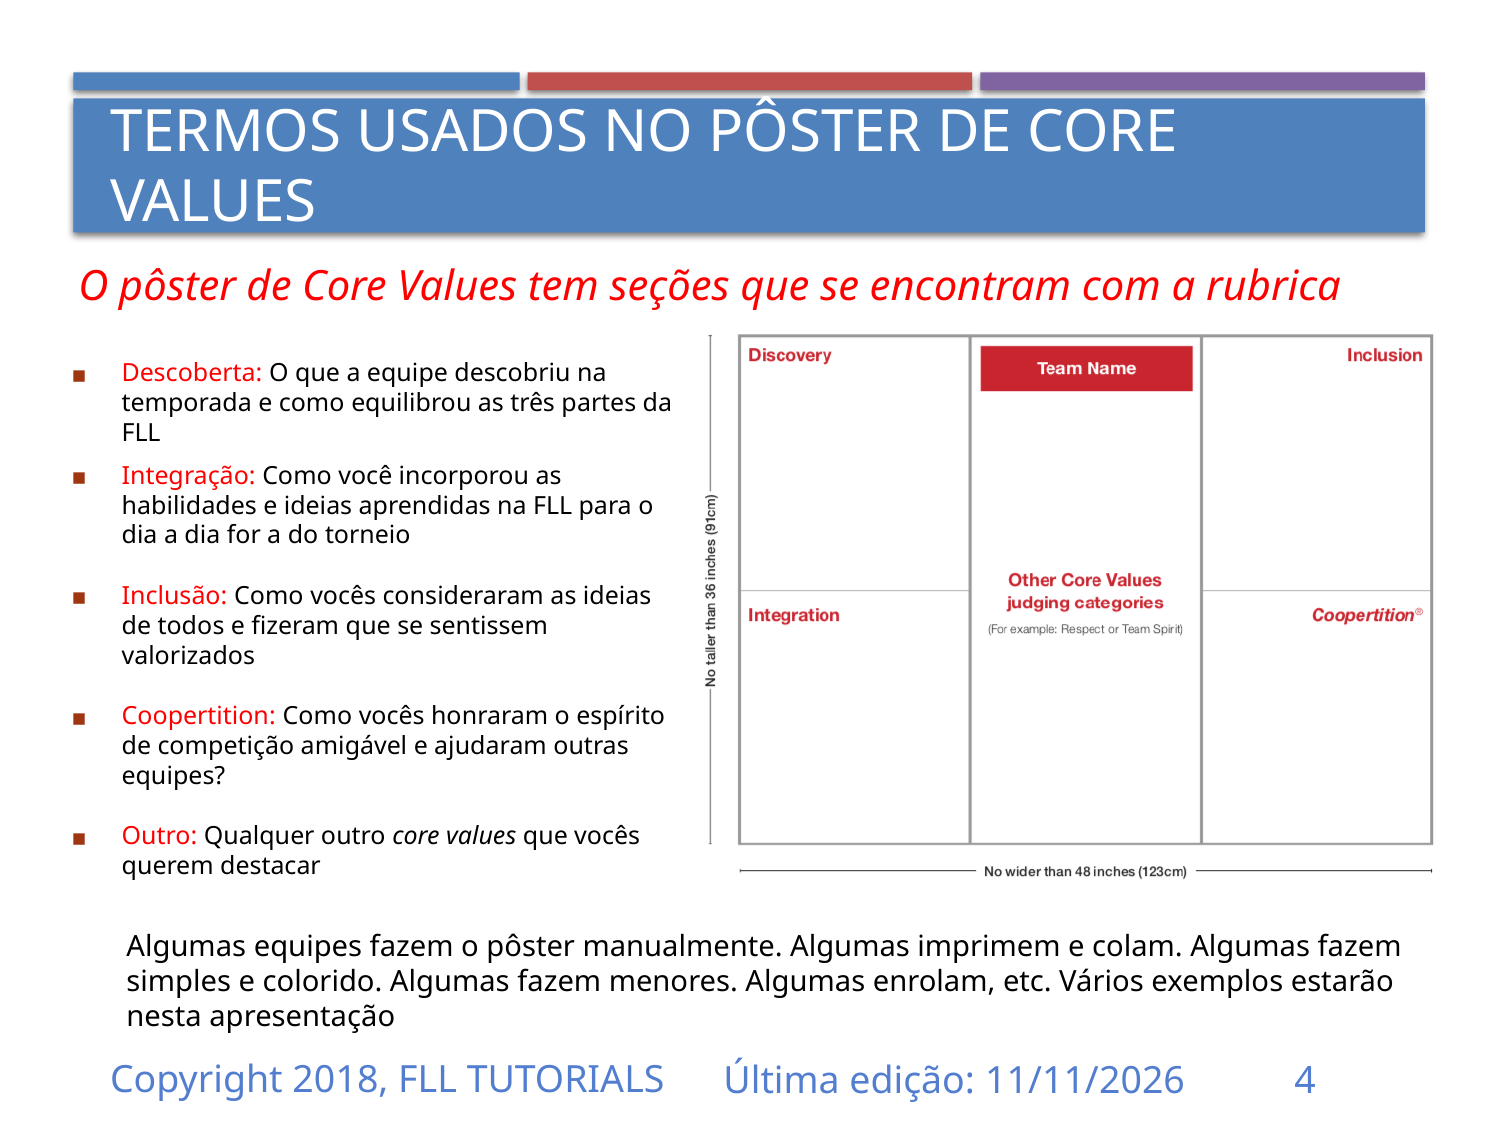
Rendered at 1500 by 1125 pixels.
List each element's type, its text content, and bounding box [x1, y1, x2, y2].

text_box TERMoS USaDos no pôster de CORE VALUES [95, 142, 1406, 241]
text_box O pôster de Core Values tem seções que se encontram com a rubrica [63, 251, 1438, 317]
picture [691, 317, 1450, 891]
text_box Descoberta: O que a equipe descobriu na temporada e como equilibrou as três partes da FLL Integração: Como você incorporou as habilidades e ideias aprendidas na FLL para o dia a dia for a do torneio Inclusão: Como vocês consideraram as ideias de todos e fizeram que se sentissem valorizados Coopertition: Como vocês honraram o espírito de competição amigável e ajudaram outras equipes? Outro: Qualquer outro core values que vocês querem destacar [56, 349, 686, 878]
text_box Última edição: 01/10/2018 [708, 1048, 1262, 1109]
text_box 4 [1279, 1048, 1406, 1109]
text_box Copyright 2018, FLL TUTORIALS [95, 1047, 685, 1108]
text_box Algumas equipes fazem o pôster manualmente. Algumas imprimem e colam. Algumas fazem simples e colorido. Algumas fazem menores. Algumas enrolam, etc. Vários exemplos estarão nesta apresentação [111, 919, 1438, 1040]
